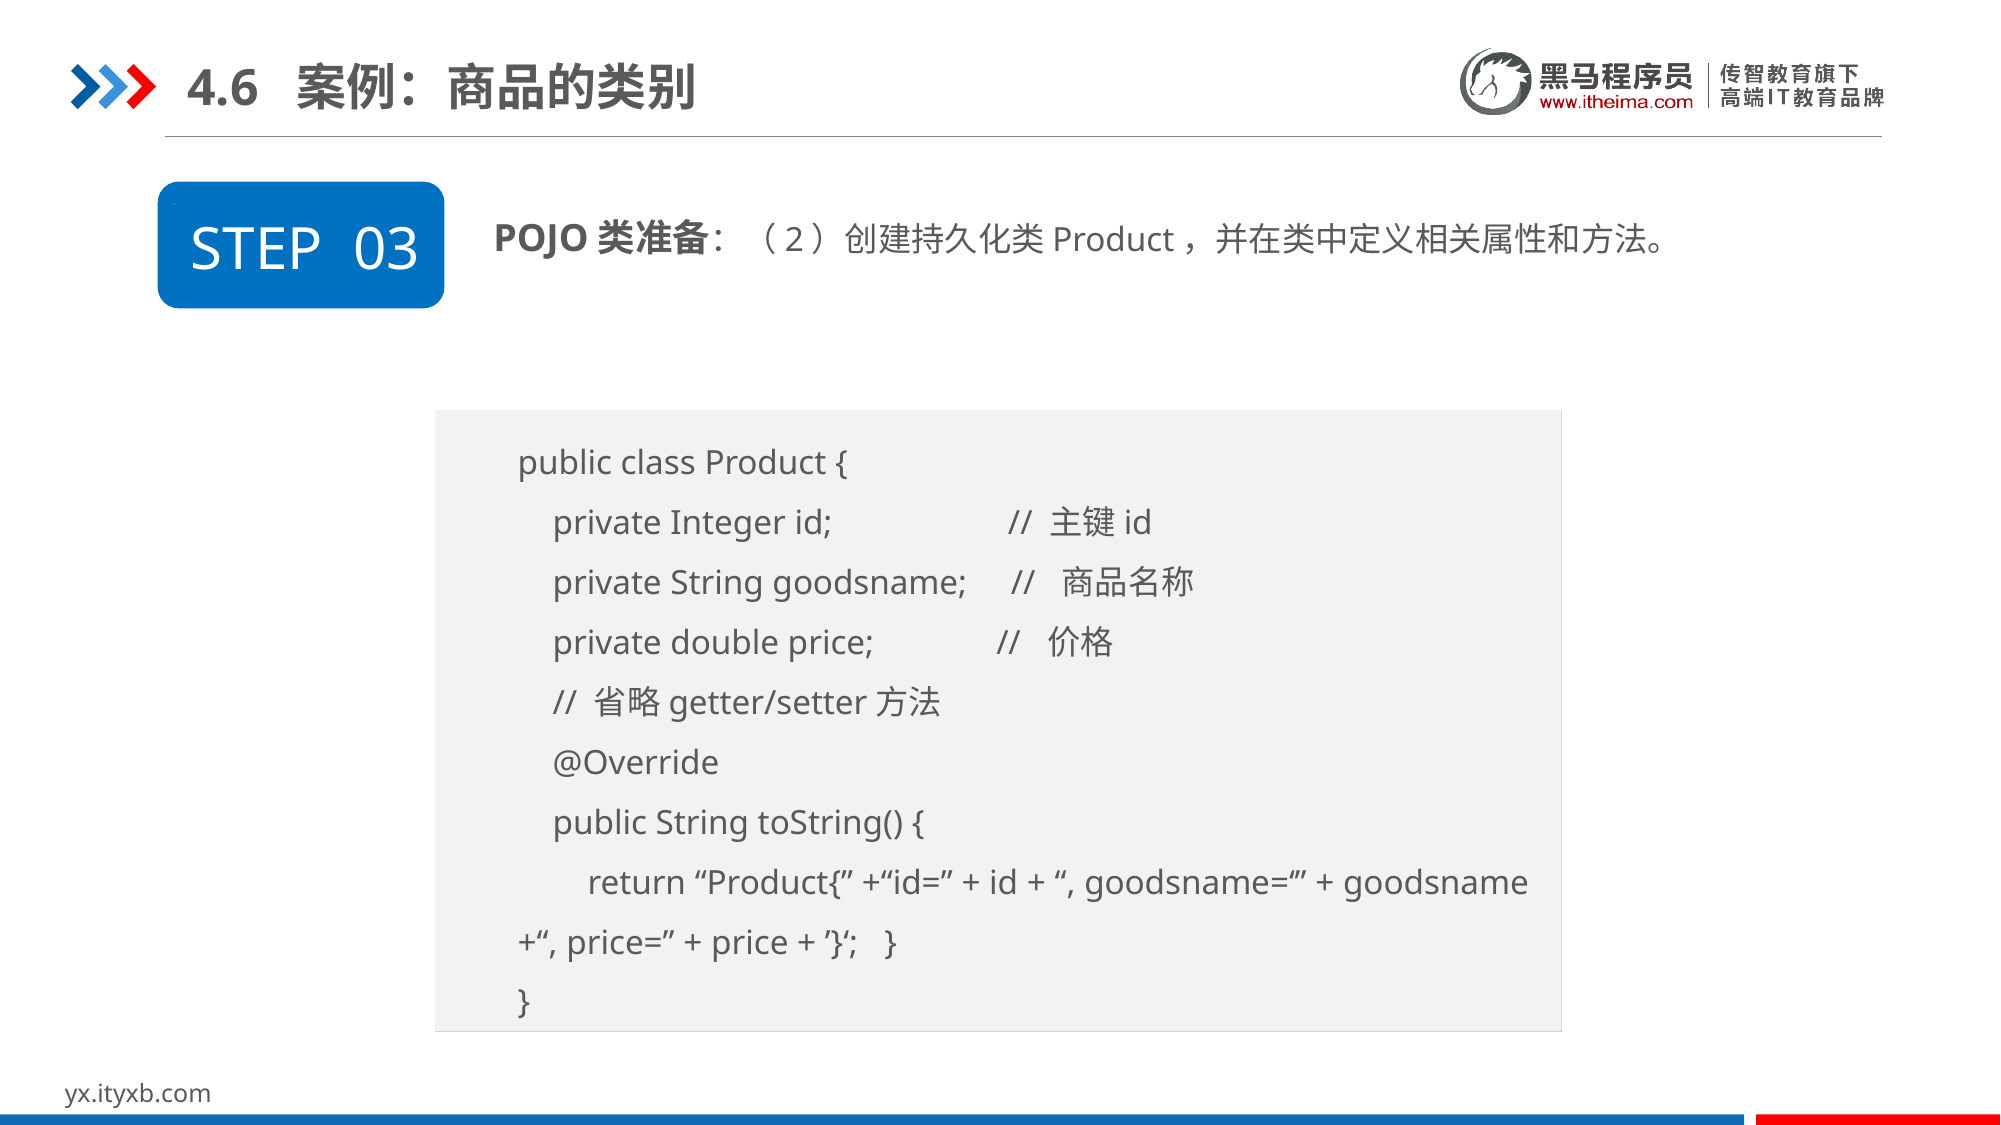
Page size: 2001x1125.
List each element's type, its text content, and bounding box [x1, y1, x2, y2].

picture [1460, 48, 1887, 115]
picture [434, 410, 1564, 1034]
text_box STEP 03 [172, 203, 439, 289]
text_box POJO类准备：（2）创建持久化类Product，并在类中定义相关属性和方法。 [478, 184, 1815, 267]
text_box [156, 180, 446, 310]
text_box 4.6 案例：商品的类别 [187, 43, 698, 127]
